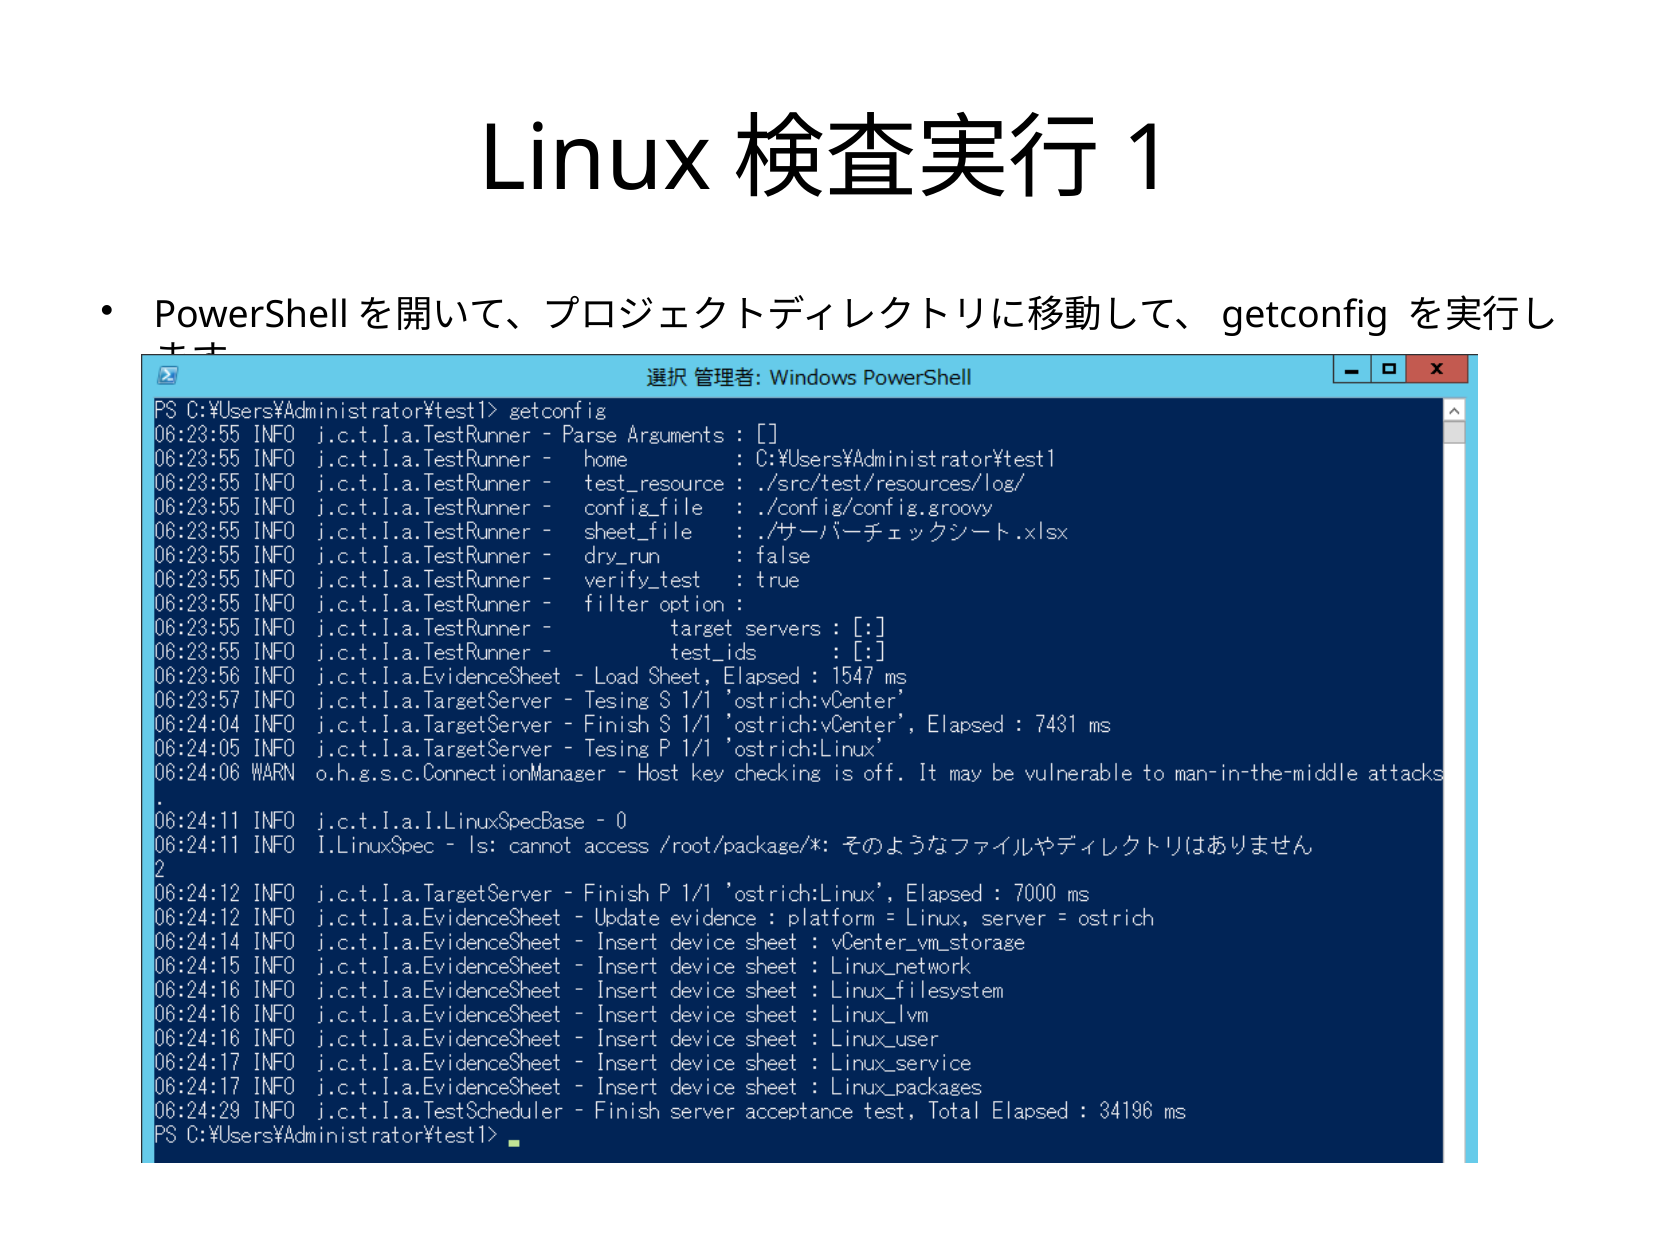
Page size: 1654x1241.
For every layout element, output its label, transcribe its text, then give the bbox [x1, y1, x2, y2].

text_box Linux検査実行1 [82, 49, 1571, 257]
text_box PowerShellを開いて、プロジェクトディレクトリに移動して、getconfig を実行します [82, 290, 1571, 390]
picture [141, 354, 1478, 1164]
